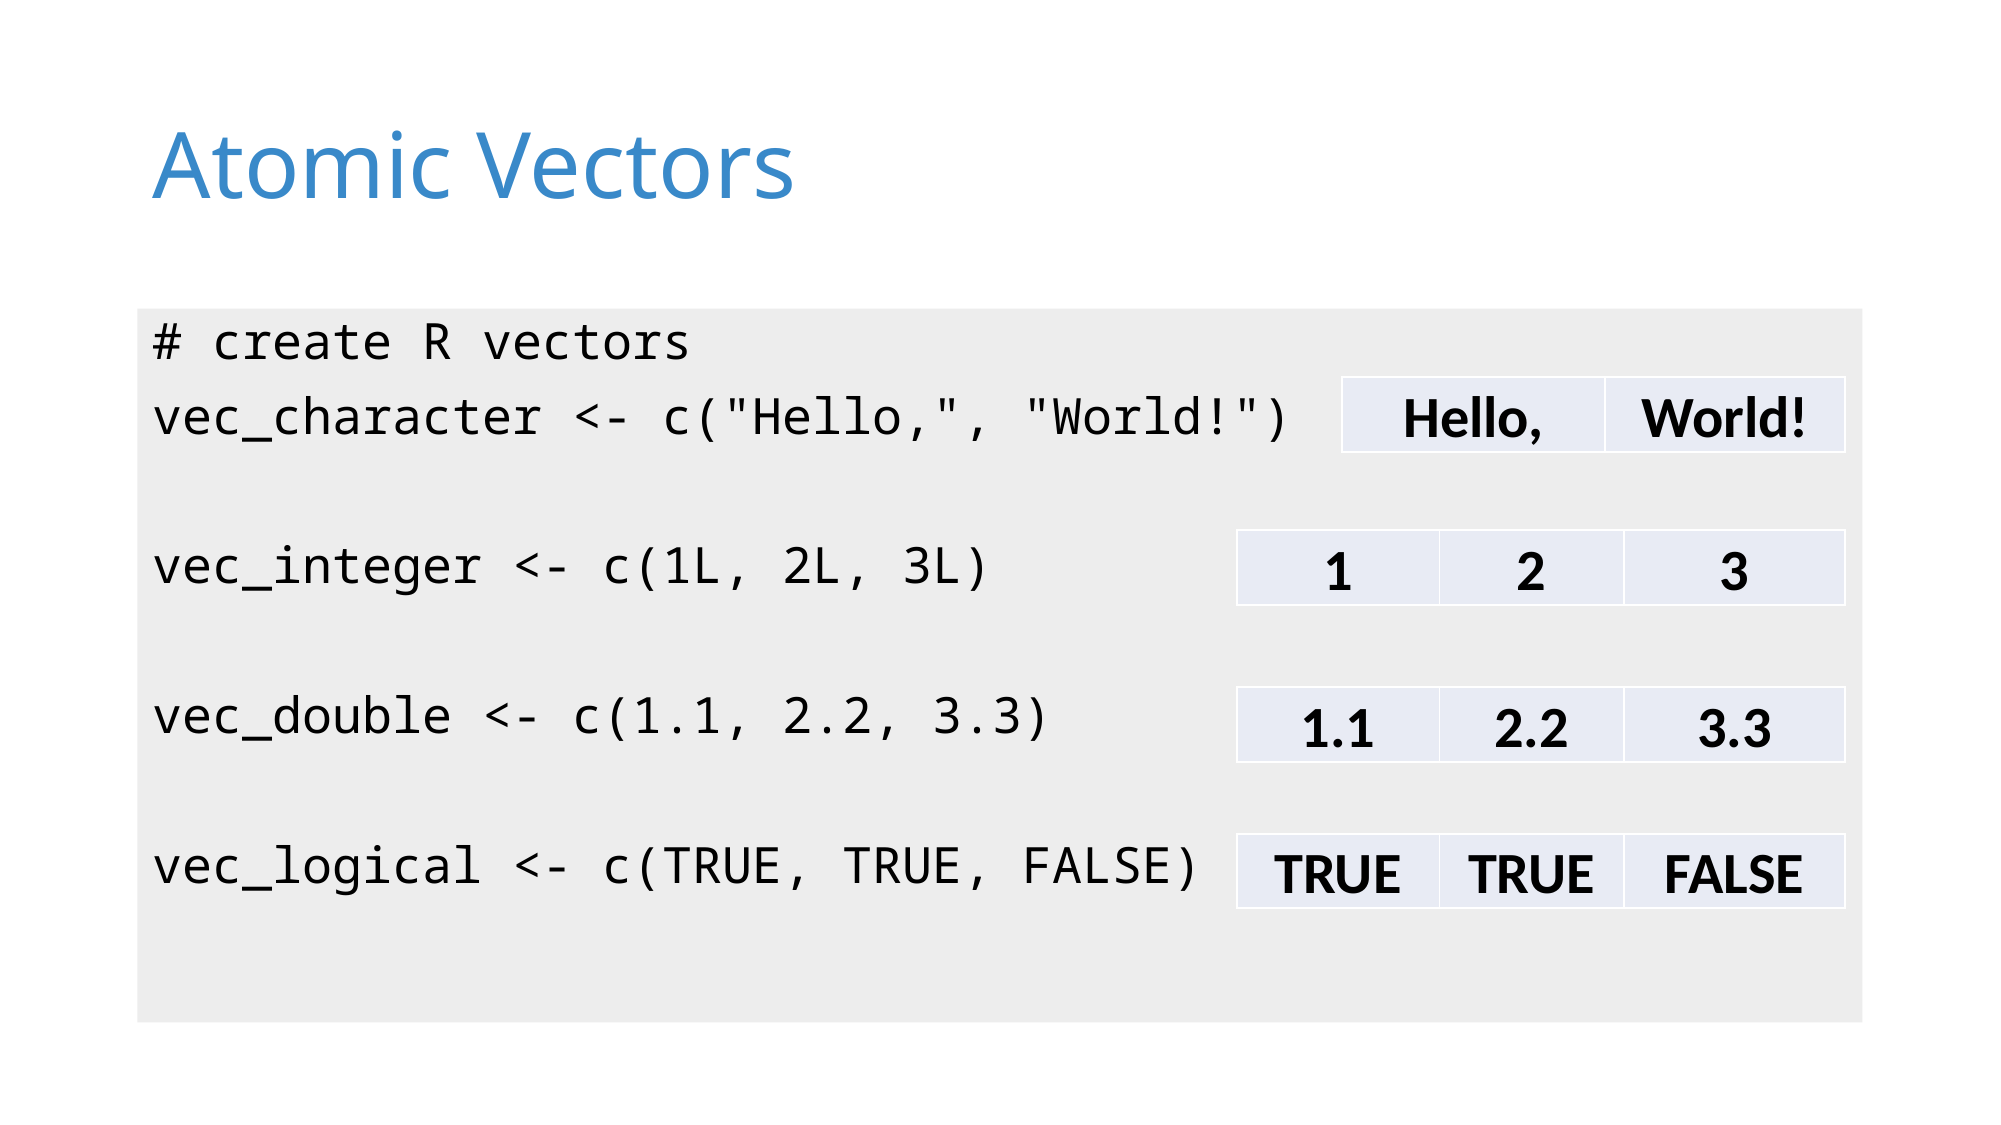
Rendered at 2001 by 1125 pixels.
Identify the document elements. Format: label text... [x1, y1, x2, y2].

table_header 2 [1440, 531, 1623, 604]
table_header 1.1 [1238, 688, 1439, 761]
table_header TRUE [1440, 835, 1623, 907]
table_header 1 [1238, 531, 1439, 604]
table_header 3 [1625, 531, 1844, 604]
table_header Hello, [1343, 378, 1604, 451]
table_header World! [1606, 378, 1844, 451]
table_header TRUE [1238, 835, 1439, 907]
table_header 3.3 [1625, 688, 1844, 761]
title Atomic Vectors [137, 59, 1863, 278]
table_header 2.2 [1440, 688, 1623, 761]
text_box # create R vectors vec_character <- c("Hello,", "World!") vec_integer <- c(1L, 2L, 3L) vec_double <- c(1.1, 2.2, 3.3) vec_logical <- c(TRUE, TRUE, FALSE) [137, 308, 1863, 1023]
table_header FALSE [1625, 835, 1844, 907]
